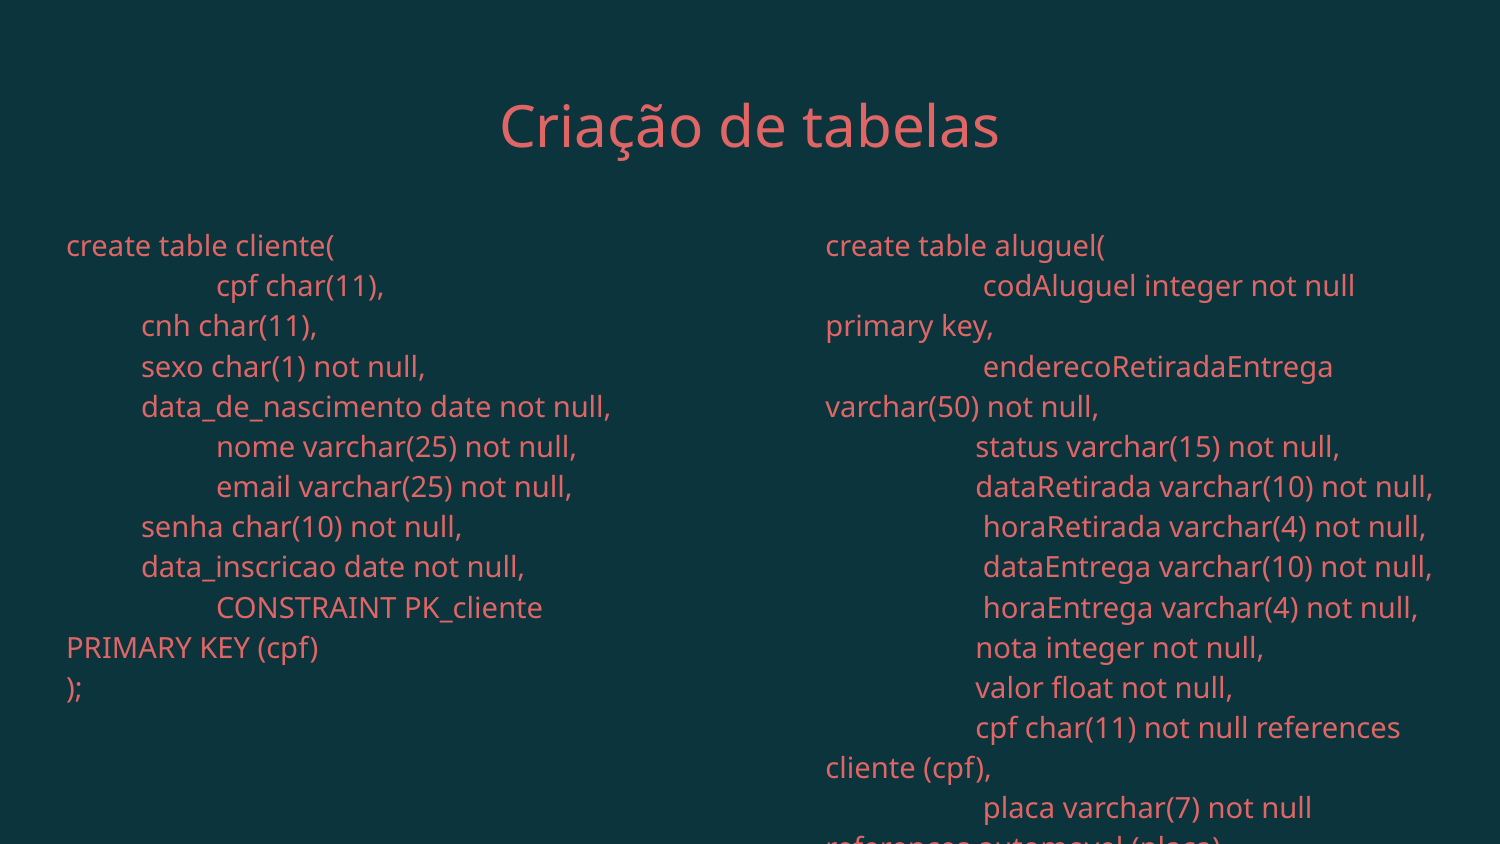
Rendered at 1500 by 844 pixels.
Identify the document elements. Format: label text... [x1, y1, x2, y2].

title Criação de tabelas [51, 73, 1449, 168]
list create table cliente( cpf char(11), cnh char(11), sexo char(1) not null, data_de_nascimento date not null, nome varchar(25) not null, email varchar(25) not null, senha char(10) not null, data_inscricao date not null, CONSTRAINT PK_cliente PRIMARY KEY (cpf) ); [51, 207, 690, 759]
list create table aluguel( codAluguel integer not null primary key, enderecoRetiradaEntrega varchar(50) not null, status varchar(15) not null, dataRetirada varchar(10) not null, horaRetirada varchar(4) not null, dataEntrega varchar(10) not null, horaEntrega varchar(4) not null, nota integer not null, valor float not null, cpf char(11) not null references cliente (cpf), placa varchar(7) not null references automovel (placa) ); [810, 207, 1449, 759]
